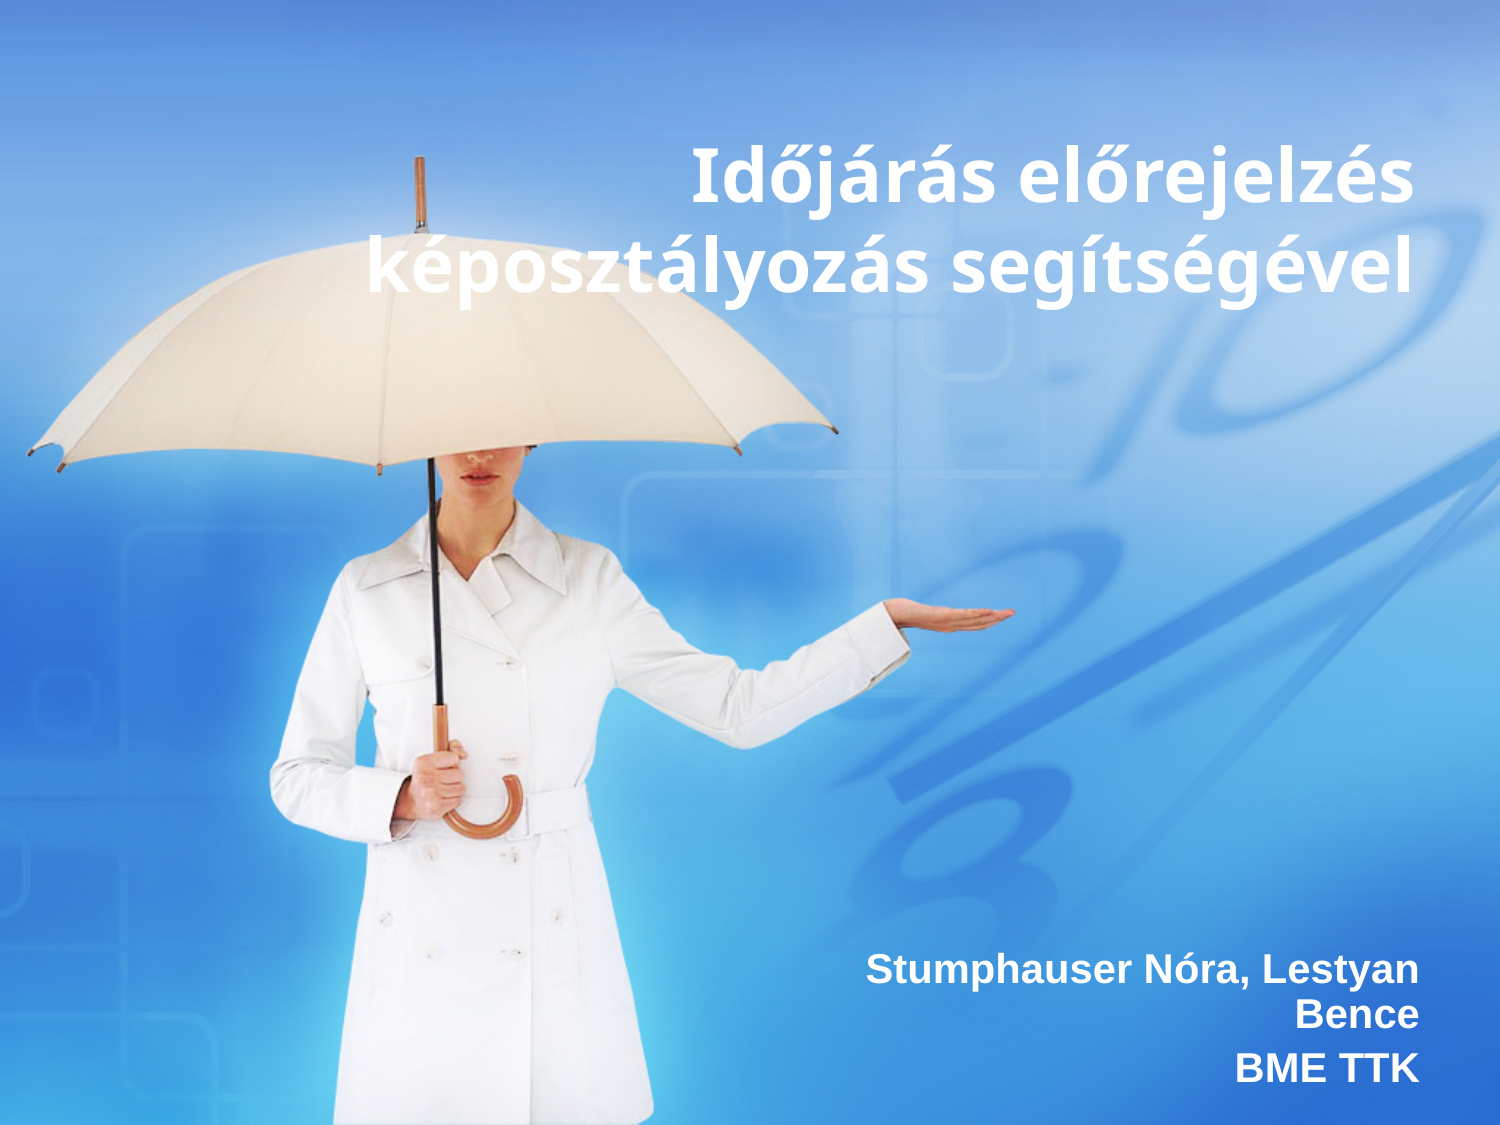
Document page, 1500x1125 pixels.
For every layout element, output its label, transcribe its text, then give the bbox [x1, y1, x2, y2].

subtitle Stumphauser Nóra, Lestyan Bence BME TTK [714, 940, 1436, 1004]
picture [0, 0, 1500, 1125]
title Időjárás előrejelzés képosztályozás segítségével [309, 148, 1432, 286]
